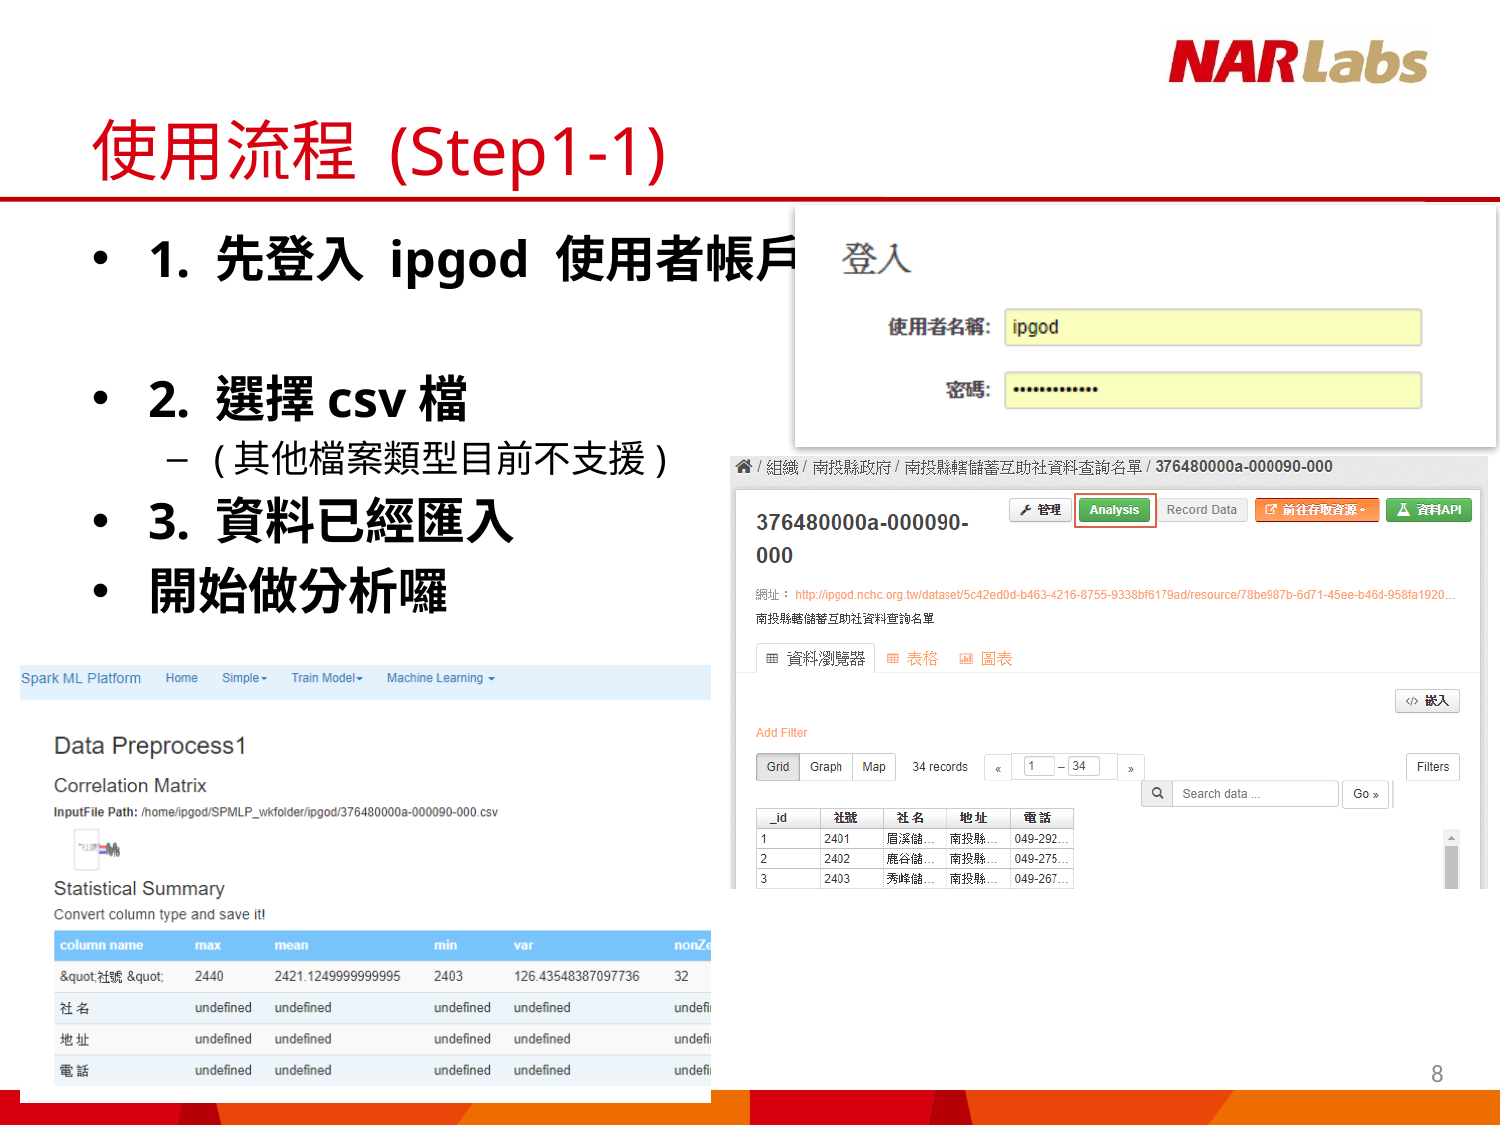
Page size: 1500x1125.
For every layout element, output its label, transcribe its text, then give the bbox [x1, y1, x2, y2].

list 1. 先登入 ipgod 使用者帳戶 2. 選擇csv檔 (其他檔案類型目前不支援) 3. 資料已經匯入 開始做分析囉 [76, 219, 1432, 1024]
title 使用流程 (Step1-1) [76, 101, 1427, 197]
picture [0, 202, 1500, 1125]
picture [0, 0, 1500, 197]
slide_number 8 [1108, 1042, 1459, 1103]
